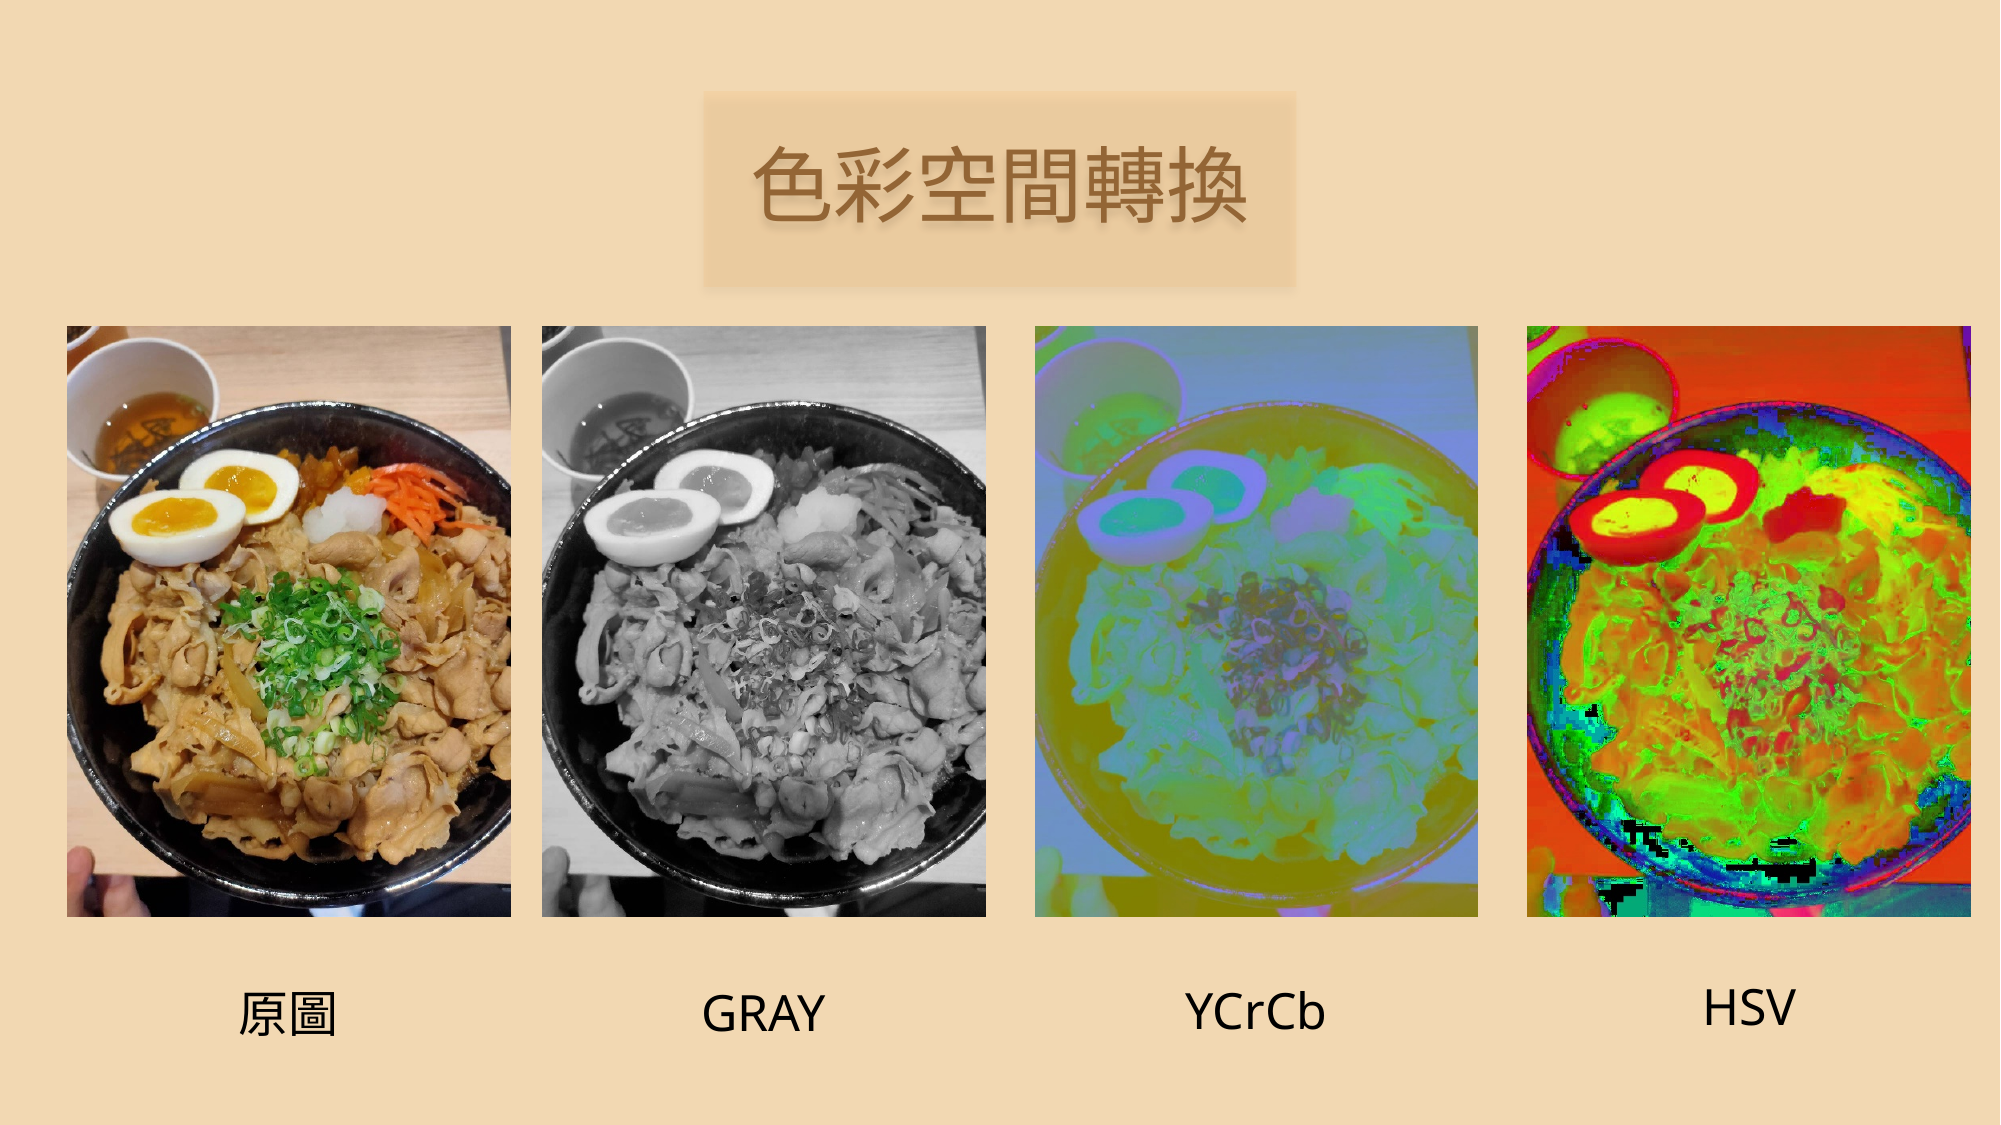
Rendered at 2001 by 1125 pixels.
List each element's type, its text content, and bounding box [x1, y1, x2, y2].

picture [1034, 326, 1478, 917]
text_box HSV [1638, 968, 1860, 1043]
picture [67, 326, 511, 917]
picture [1527, 326, 1971, 917]
picture [542, 326, 986, 917]
title 色彩空間轉換 [703, 91, 1297, 287]
text_box 原圖 [178, 974, 400, 1050]
text_box GRAY [653, 973, 875, 1049]
text_box YCrCb [1145, 972, 1367, 1048]
